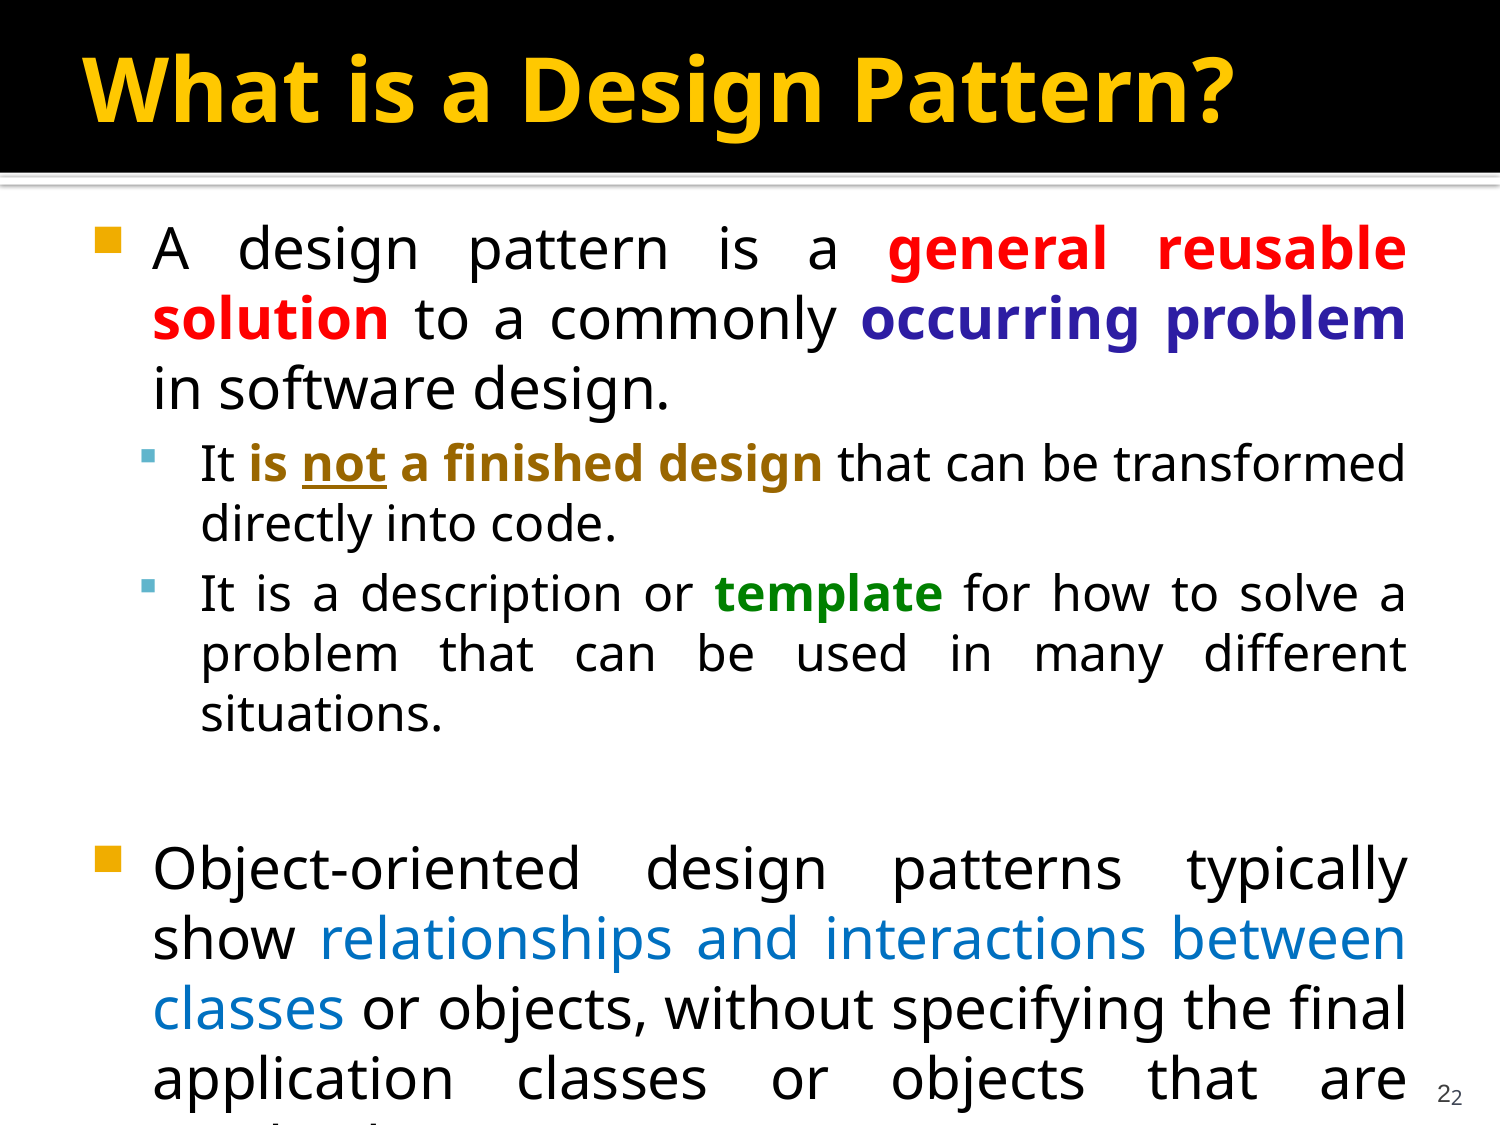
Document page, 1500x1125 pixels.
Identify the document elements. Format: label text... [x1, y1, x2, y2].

list A design pattern is a general reusable solution to a commonly occurring problem in software design. It is not a finished design that can be transformed directly into code. It is a description or template for how to solve a problem that can be used in many different situations. Object-oriented design patterns typically show relationships and interactions between classes or objects, without specifying the final application classes or objects that are involved. [75, 196, 1424, 1059]
title What is a Design Pattern? [75, 24, 1425, 149]
text_box 2 [1337, 1053, 1463, 1114]
slide_number 2 [1463, 1062, 1467, 1108]
